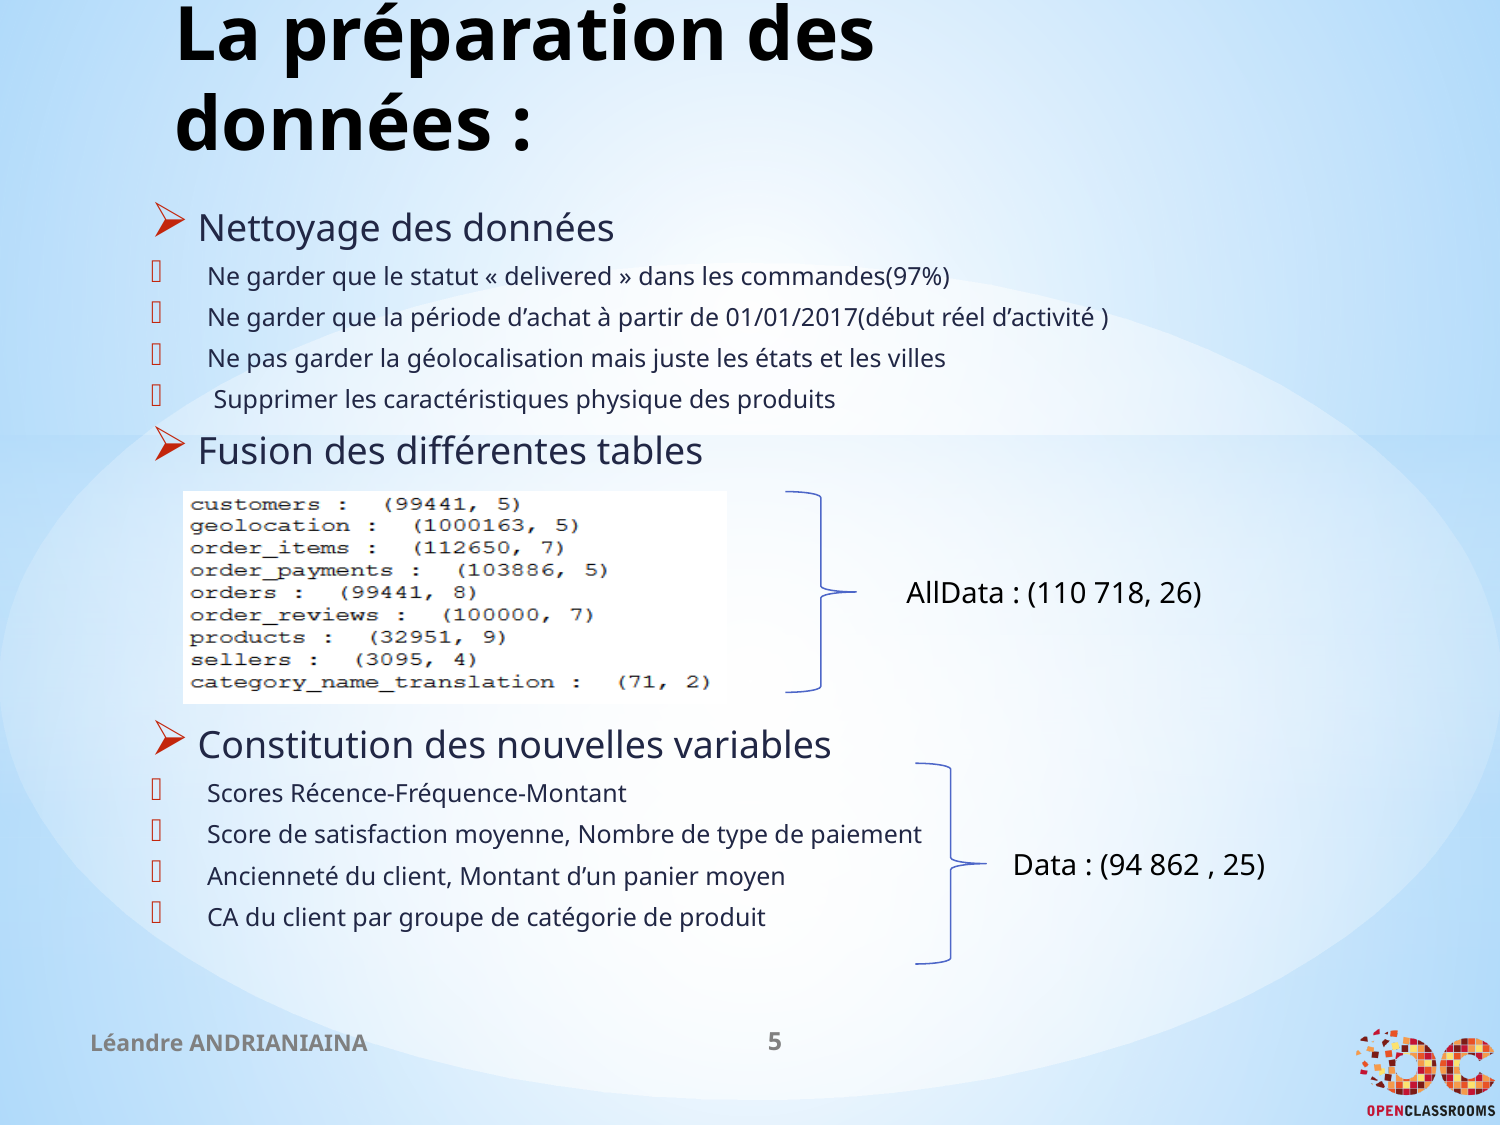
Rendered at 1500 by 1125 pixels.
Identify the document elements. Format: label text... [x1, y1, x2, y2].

picture [182, 491, 727, 705]
footer Léandre ANDRIANIAINA [75, 1012, 624, 1073]
text_box AllData : (110 718, 26) [891, 566, 1329, 617]
title La préparation des données : [159, 54, 1258, 173]
picture [1349, 1018, 1500, 1125]
text_box Data : (94 862 , 25) [998, 838, 1436, 889]
list Nettoyage des données Ne garder que le statut « delivered » dans les commandes(97%) Ne garder que la période d’achat à partir de 01/01/2017(début réel d’activité ) Ne pas garder la géolocalisation mais juste les états et les villes Supprimer les caractéristiques physique des produits Fusion des différentes tables Constitution des nouvelles variables Scores Récence-Fréquence-Montant Score de satisfaction moyenne, Nombre de type de paiement Ancienneté du client, Montant d’un panier moyen CA du client par groupe de catégorie de produit [135, 196, 1388, 988]
text_box [785, 490, 858, 694]
text_box [915, 762, 987, 965]
slide_number 5 [624, 1012, 925, 1073]
